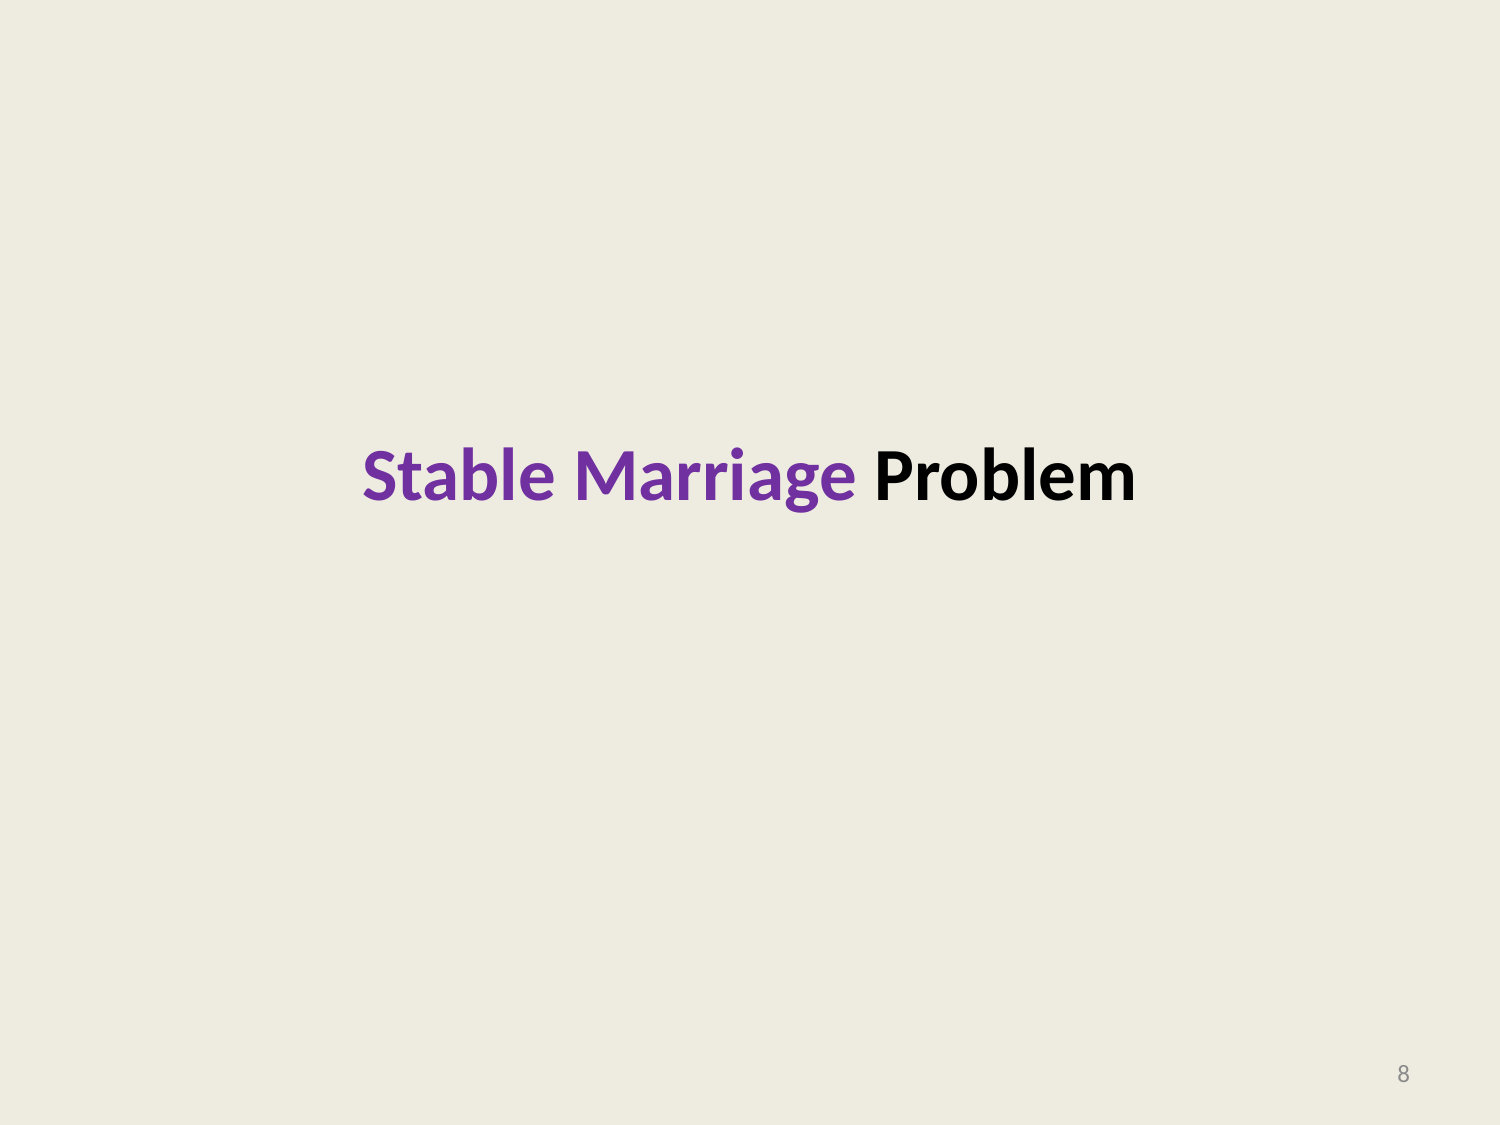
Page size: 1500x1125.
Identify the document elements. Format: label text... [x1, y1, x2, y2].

slide_number 8 [1074, 1042, 1425, 1103]
title Stable Marriage Problem [112, 349, 1388, 591]
